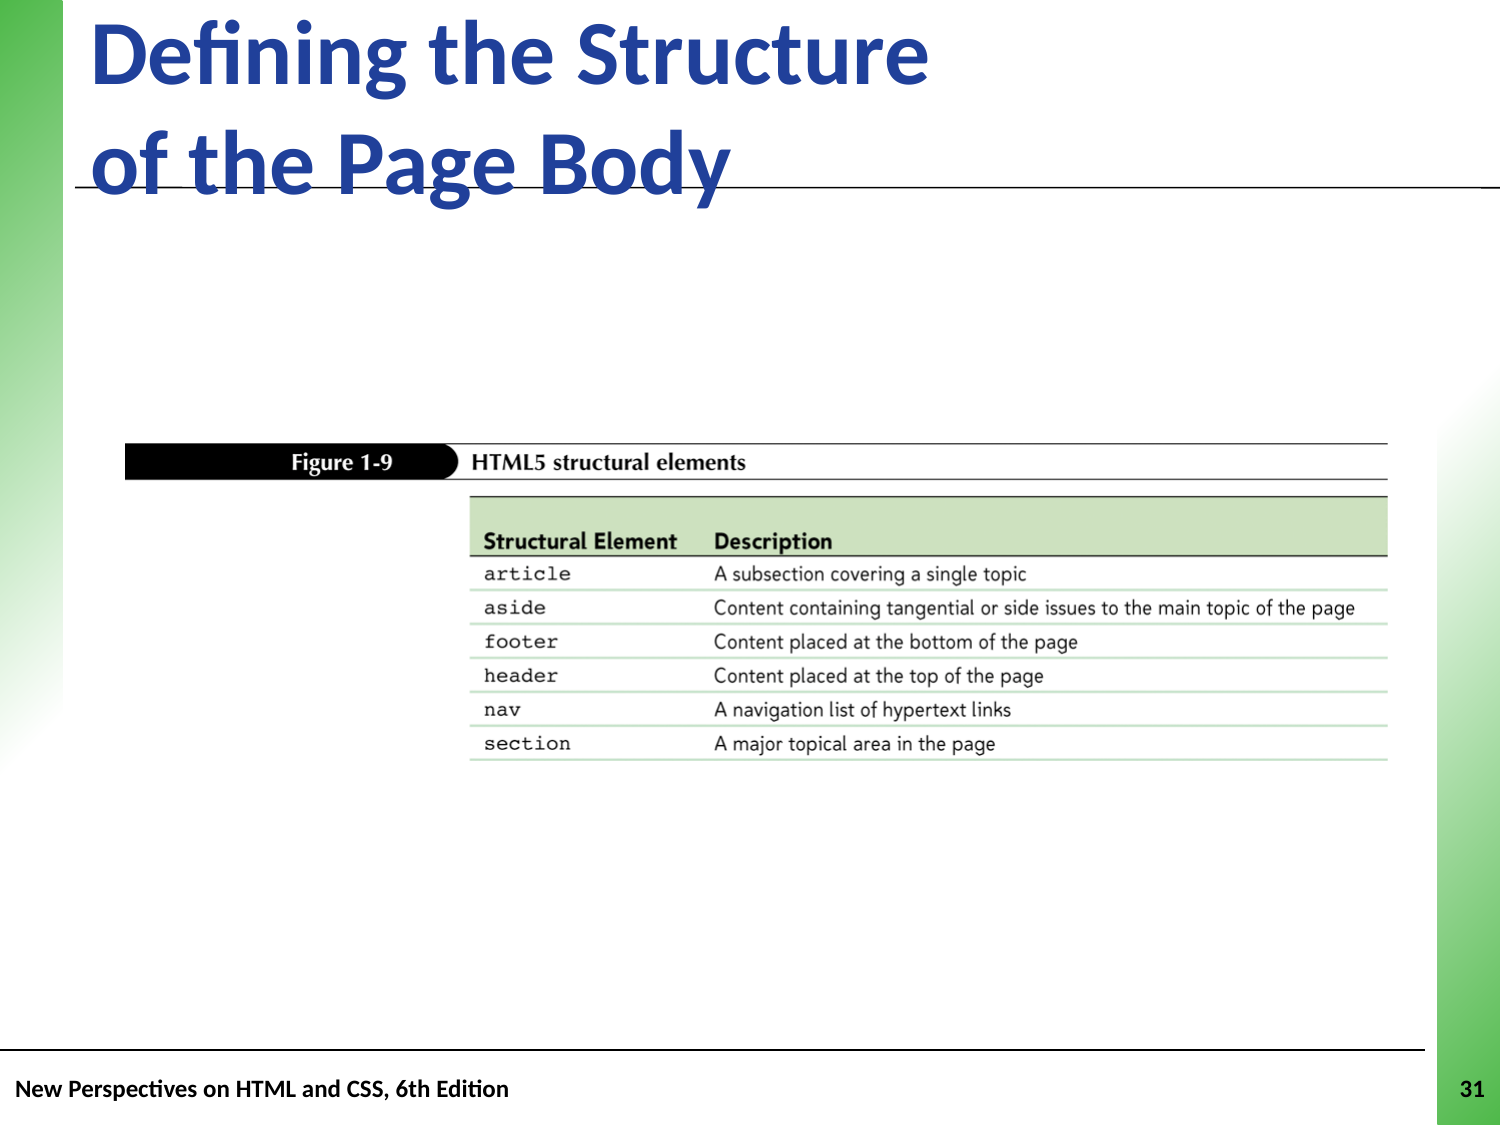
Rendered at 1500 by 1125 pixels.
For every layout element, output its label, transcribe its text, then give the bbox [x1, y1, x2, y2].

slide_number 31 [1412, 1050, 1500, 1125]
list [124, 443, 1388, 762]
footer New Perspectives on HTML and CSS, 6th Edition [0, 1050, 1350, 1125]
title Defining the Structure of the Page Body [74, 24, 1438, 181]
